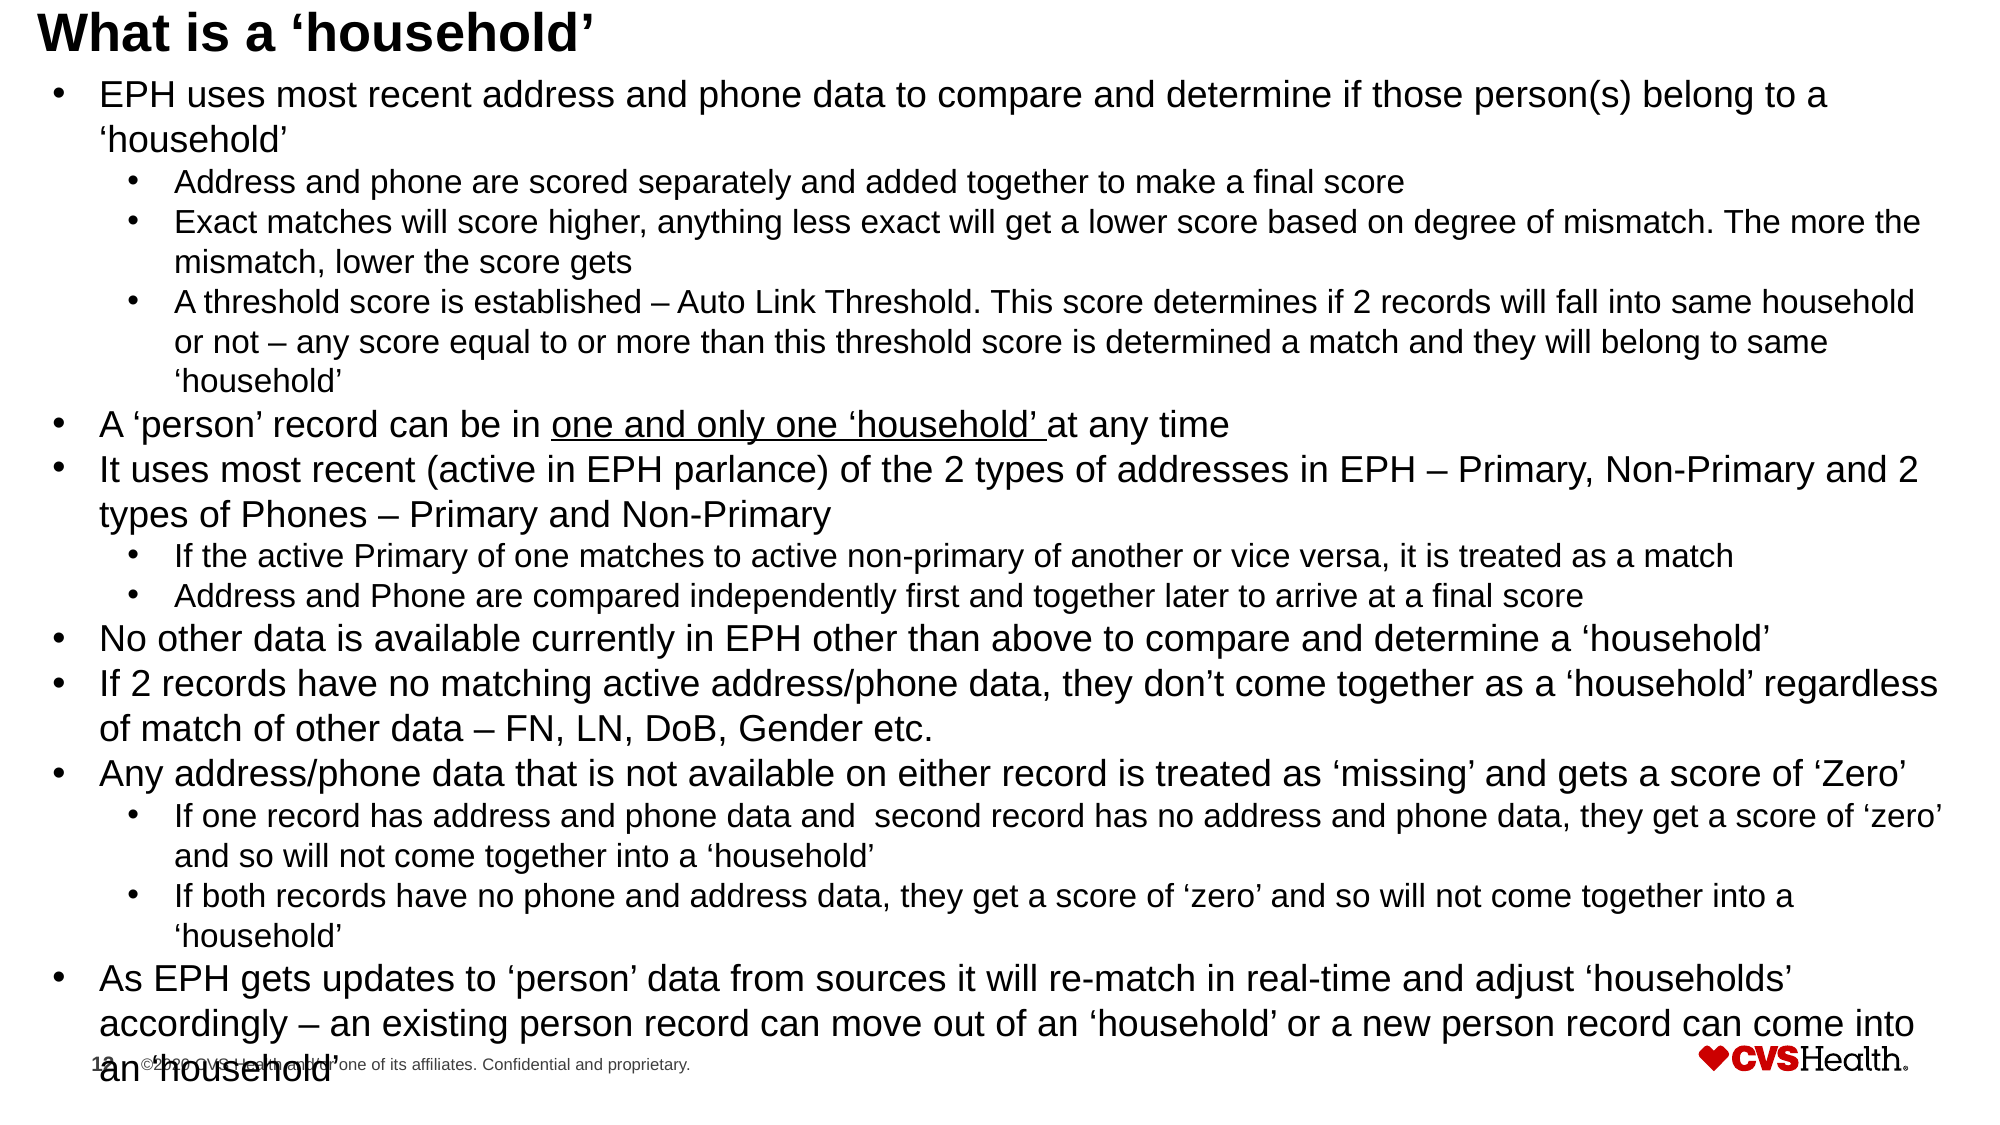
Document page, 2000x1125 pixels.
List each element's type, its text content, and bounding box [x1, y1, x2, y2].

title What is a ‘household’ [37, 4, 1623, 62]
text_box EPH uses most recent address and phone data to compare and determine if those person(s) belong to a ‘household’ Address and phone are scored separately and added together to make a final score Exact matches will score higher, anything less exact will get a lower score based on degree of mismatch. The more the mismatch, lower the score gets A threshold score is established – Auto Link Threshold. This score determines if 2 records will fall into same household or not – any score equal to or more than this threshold score is determined a match and they will belong to same ‘household’ A ‘person’ record can be in one and only one ‘household’ at any time It uses most recent (active in EPH parlance) of the 2 types of addresses in EPH – Primary, Non-Primary and 2 types of Phones – Primary and Non-Primary If the active Primary of one matches to active non-primary of another or vice versa, it is treated as a match Address and Phone are compared independently first and together later to arrive at a final score No other data is available currently in EPH other than above to compare and determine a ‘household’ If 2 records have no matching active address/phone data, they don’t come together as a ‘household’ regardless of match of other data – FN, LN, DoB, Gender etc. Any address/phone data that is not available on either record is treated as ‘missing’ and gets a score of ‘Zero’ If one record has address and phone data and second record has no address and phone data, they get a score of ‘zero’ and so will not come together into a ‘household’ If both records have no phone and address data, they get a score of ‘zero’ and so will not come together into a ‘household’ As EPH gets updates to ‘person’ data from sources it will re-match in real-time and adjust ‘households’ accordingly – an existing person record can move out of an ‘household’ or a new person record can come into an ‘household’ [37, 62, 1969, 1125]
